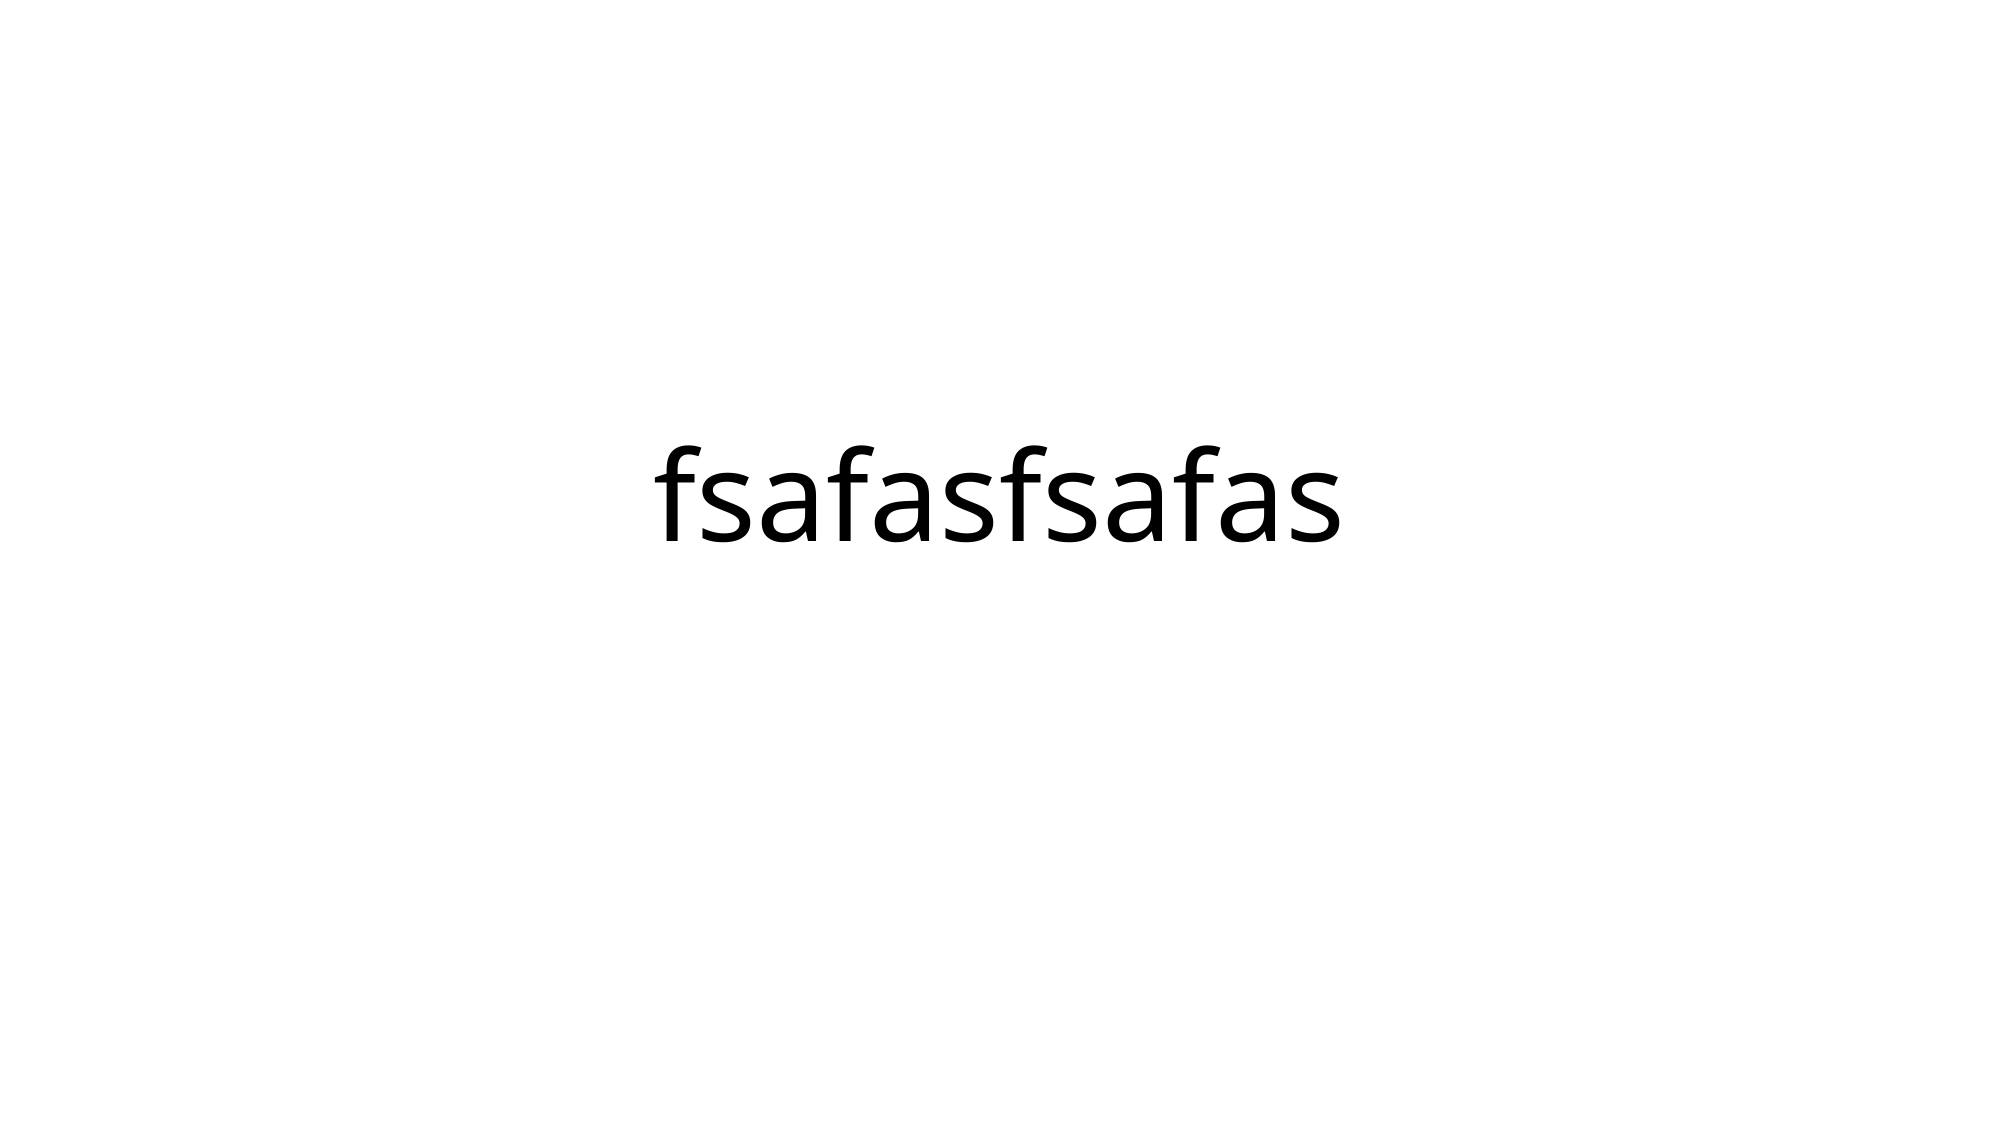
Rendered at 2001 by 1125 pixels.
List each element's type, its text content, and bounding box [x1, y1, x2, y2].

title fsafasfsafas [249, 184, 1750, 576]
